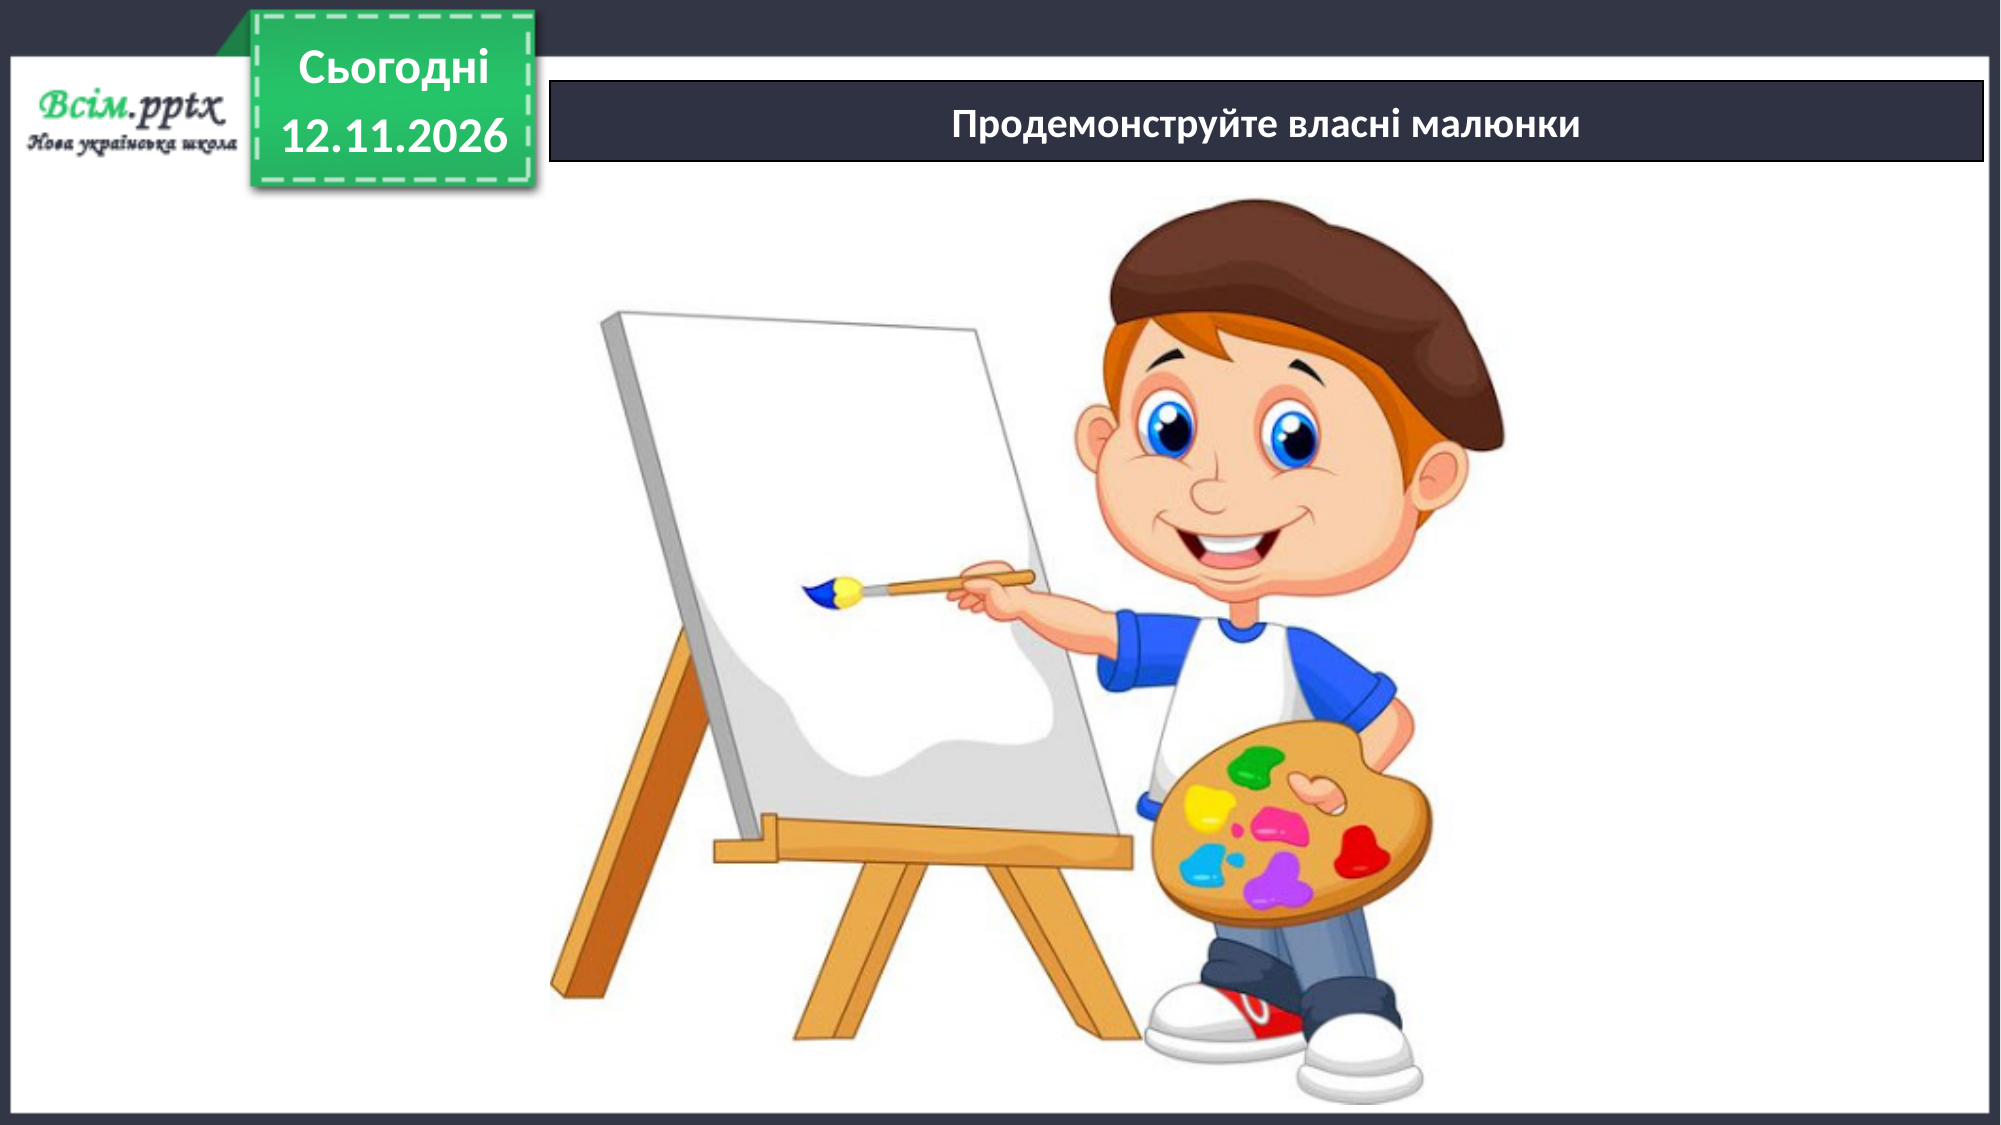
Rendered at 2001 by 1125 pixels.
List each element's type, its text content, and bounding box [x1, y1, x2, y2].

text_box Продемонструйте власні малюнки [549, 80, 1984, 162]
picture [0, 0, 2001, 1125]
text_box Сьогодні [284, 26, 535, 101]
text_box 25.03.2022 [263, 101, 524, 164]
